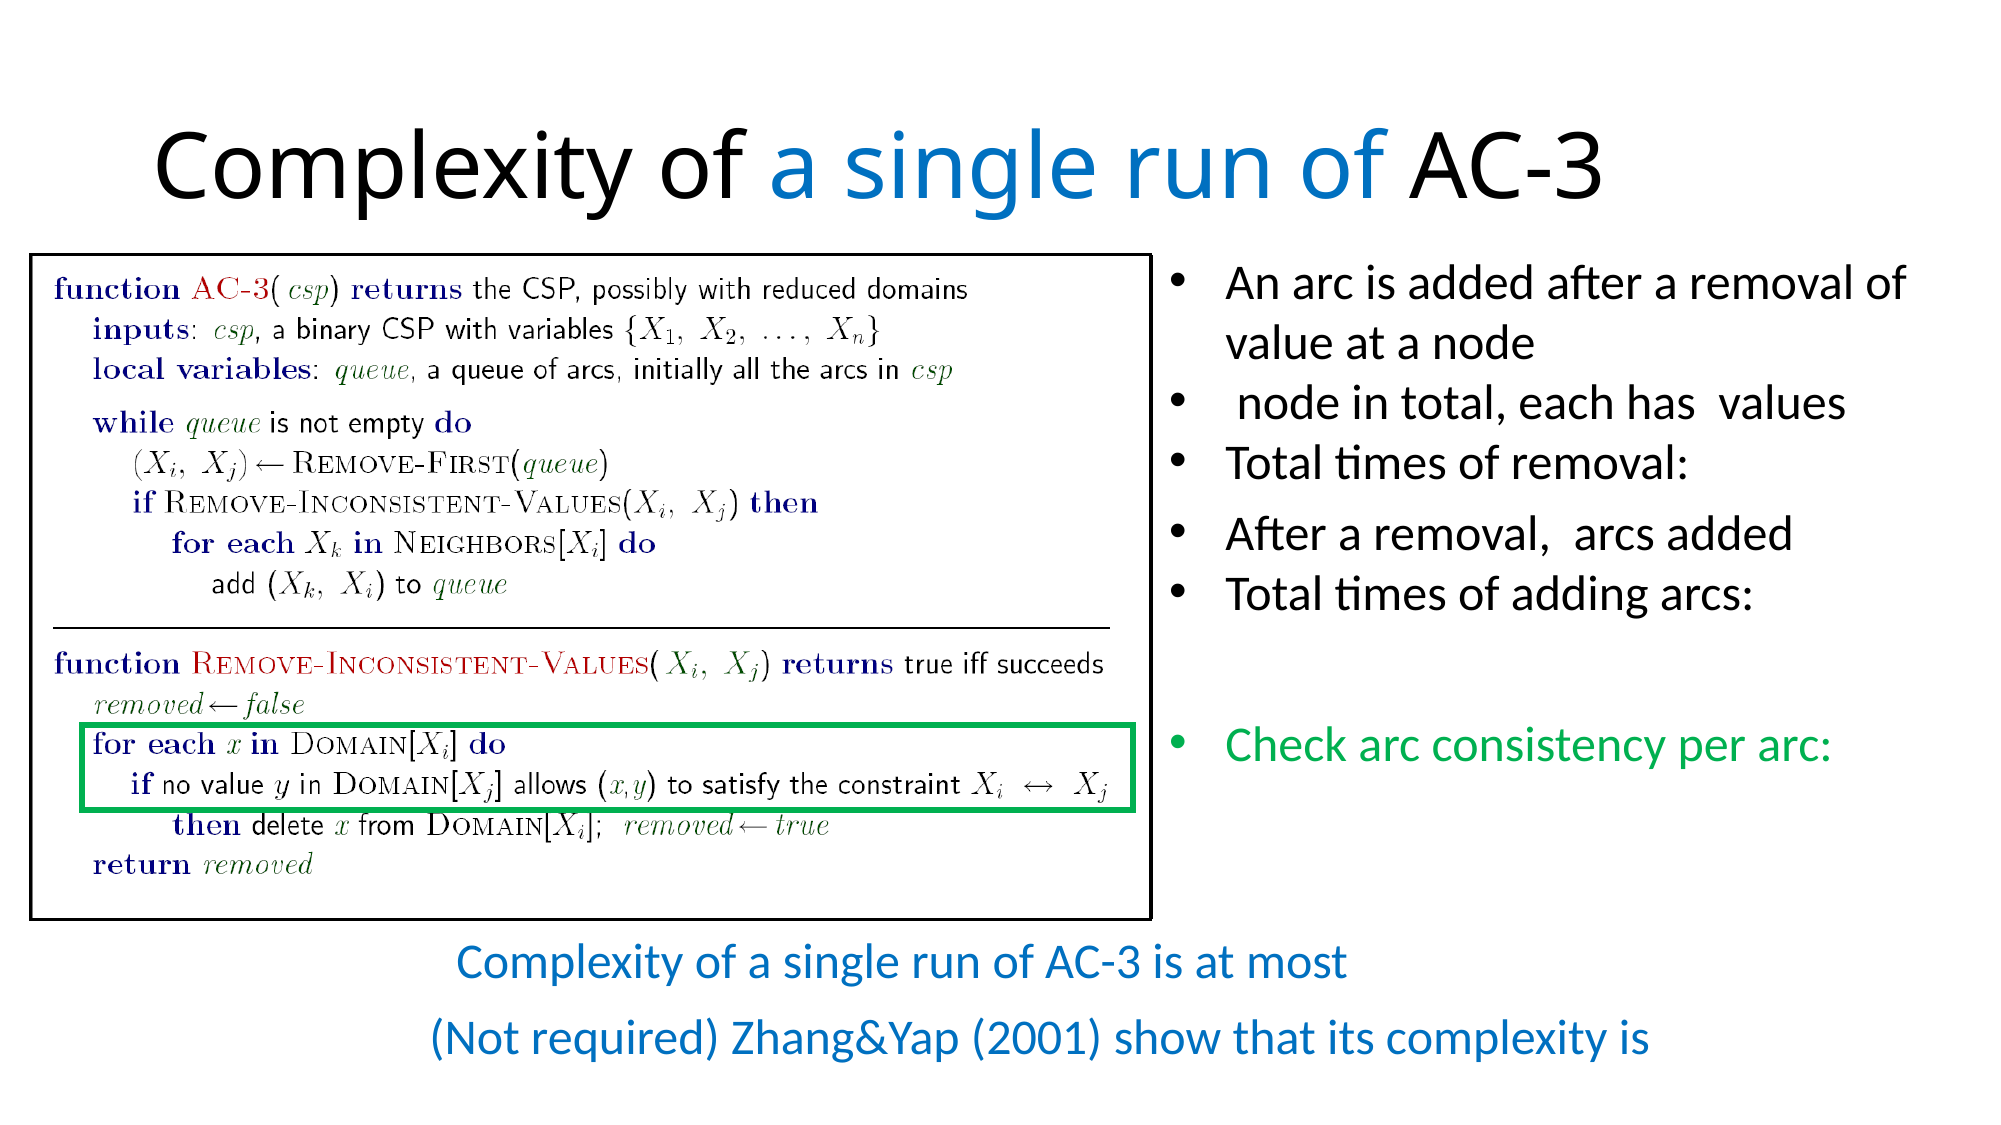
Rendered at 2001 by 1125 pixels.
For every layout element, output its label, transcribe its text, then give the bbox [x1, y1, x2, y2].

title Complexity of a single run of AC-3 [137, 59, 1863, 278]
picture [25, 249, 1155, 923]
